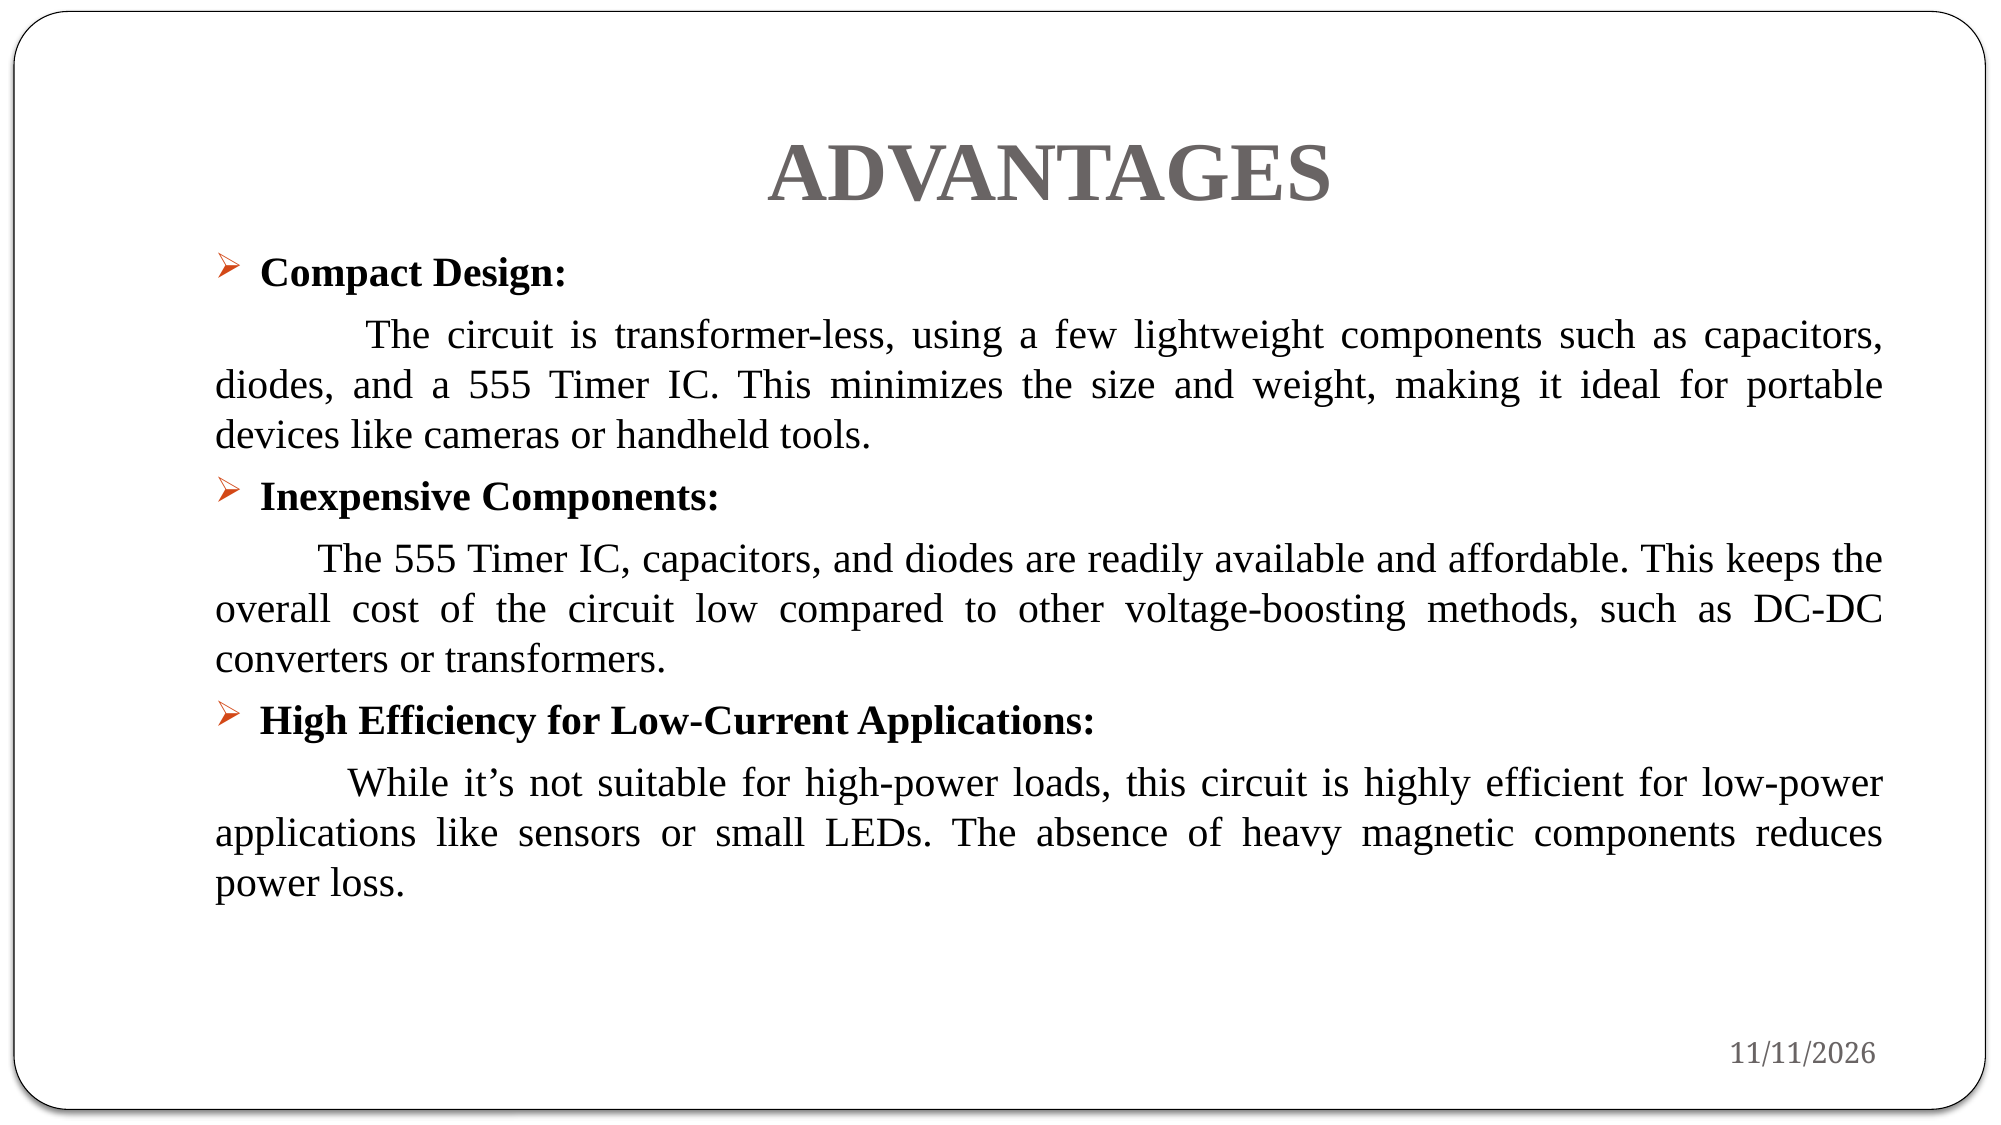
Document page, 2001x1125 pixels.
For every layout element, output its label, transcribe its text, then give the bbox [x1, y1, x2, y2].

title ADVANTAGES [200, 45, 1900, 233]
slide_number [1350, 1015, 1892, 1094]
list Compact Design: The circuit is transformer-less, using a few lightweight components such as capacitors, diodes, and a 555 Timer IC. This minimizes the size and weight, making it ideal for portable devices like cameras or handheld tools. Inexpensive Components: The 555 Timer IC, capacitors, and diodes are readily available and affordable. This keeps the overall cost of the circuit low compared to other voltage-boosting methods, such as DC-DC converters or transformers. High Efficiency for Low-Current Applications: While it’s not suitable for high-power loads, this circuit is highly efficient for low-power applications like sensors or small LEDs. The absence of heavy magnetic components reduces power loss. [200, 237, 1900, 988]
